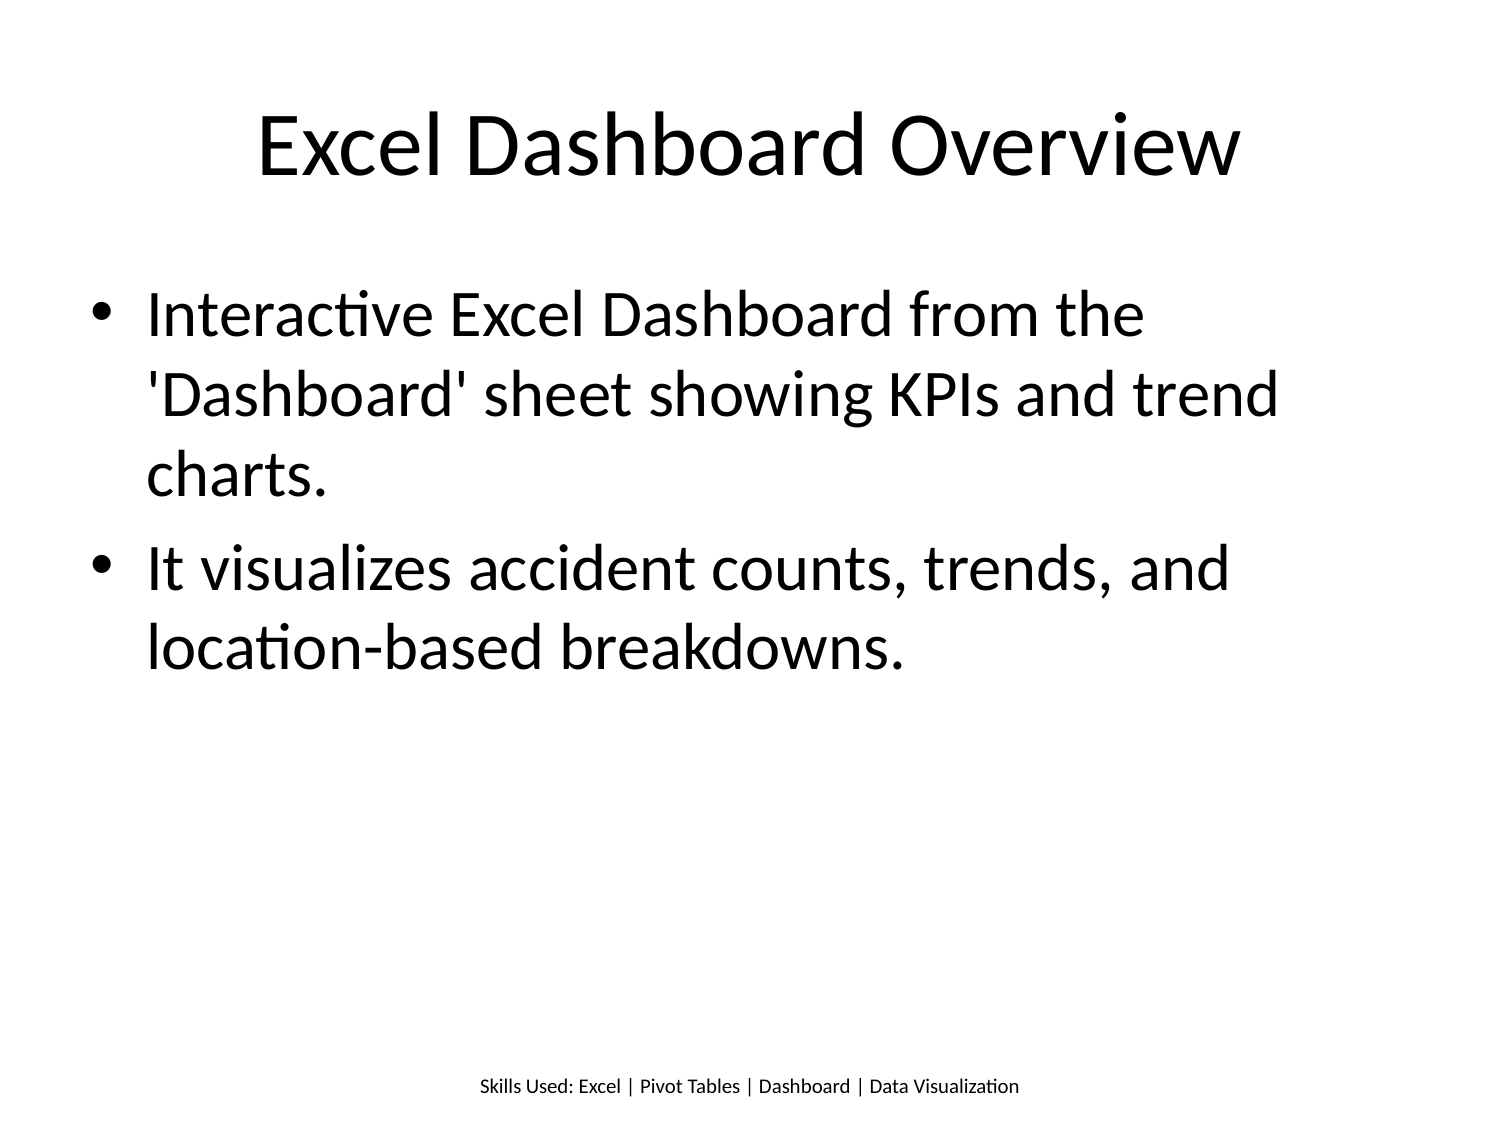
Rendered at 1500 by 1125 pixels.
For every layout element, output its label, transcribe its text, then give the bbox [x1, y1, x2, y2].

text_box Skills Used: Excel | Pivot Tables | Dashboard | Data Visualization [465, 1020, 1035, 1105]
list Interactive Excel Dashboard from the 'Dashboard' sheet showing KPIs and trend charts. It visualizes accident counts, trends, and location-based breakdowns. [75, 262, 1425, 1005]
title Excel Dashboard Overview [75, 45, 1425, 233]
